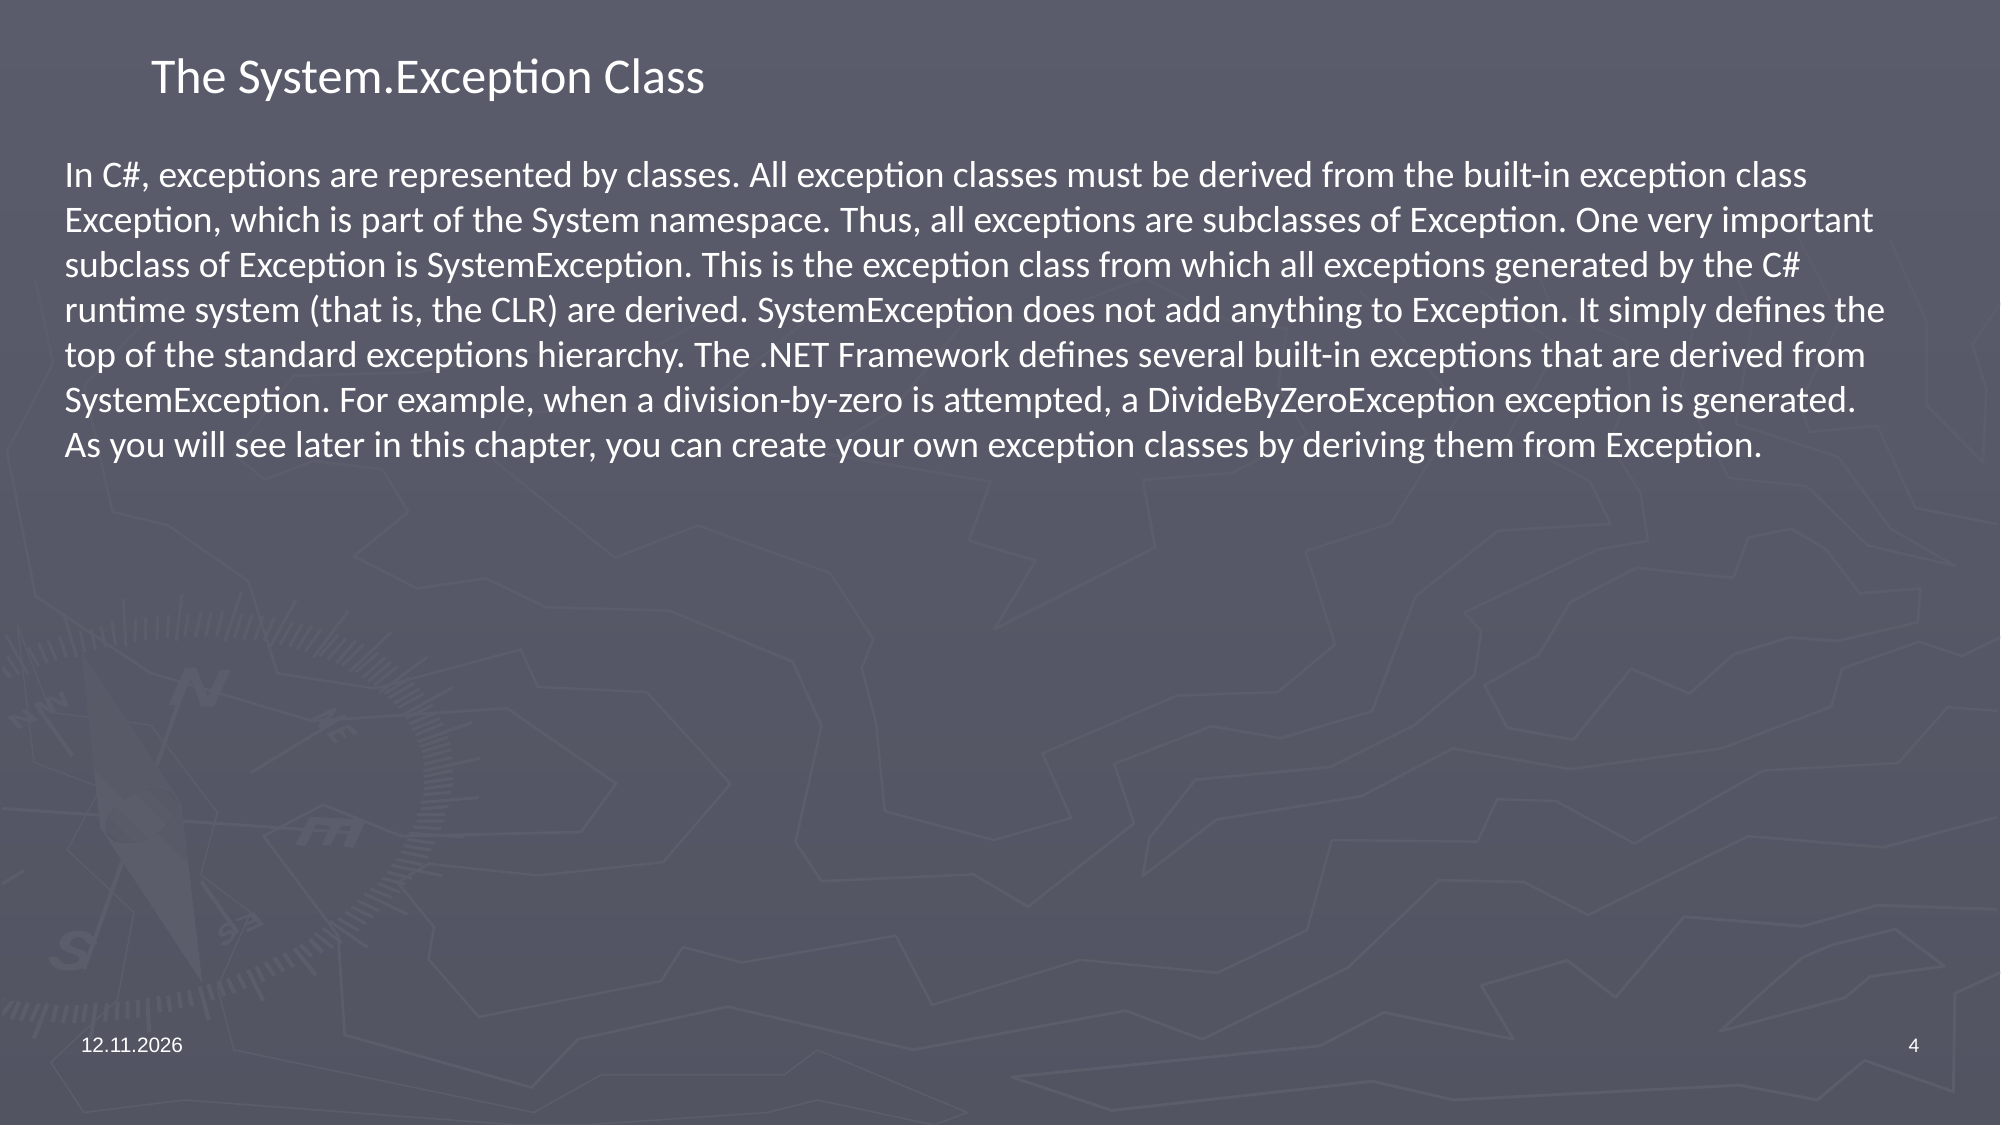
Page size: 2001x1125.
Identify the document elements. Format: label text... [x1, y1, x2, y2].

text_box The System.Exception Class [136, 36, 732, 111]
text_box In C#, exceptions are represented by classes. All exception classes must be derived from the built-in exception class Exception, which is part of the System namespace. Thus, all exceptions are subclasses of Exception. One very important subclass of Exception is SystemException. This is the exception class from which all exceptions generated by the C# runtime system (that is, the CLR) are derived. SystemException does not add anything to Exception. It simply defines the top of the standard exceptions hierarchy. The .NET Framework defines several built-in exceptions that are derived from SystemException. For example, when a division-by-zero is attempted, a DivideByZeroException exception is generated. As you will see later in this chapter, you can create your own exception classes by deriving them from Exception. [49, 142, 1918, 472]
slide_number 4 [1433, 1024, 1935, 1103]
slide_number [65, 1024, 567, 1103]
